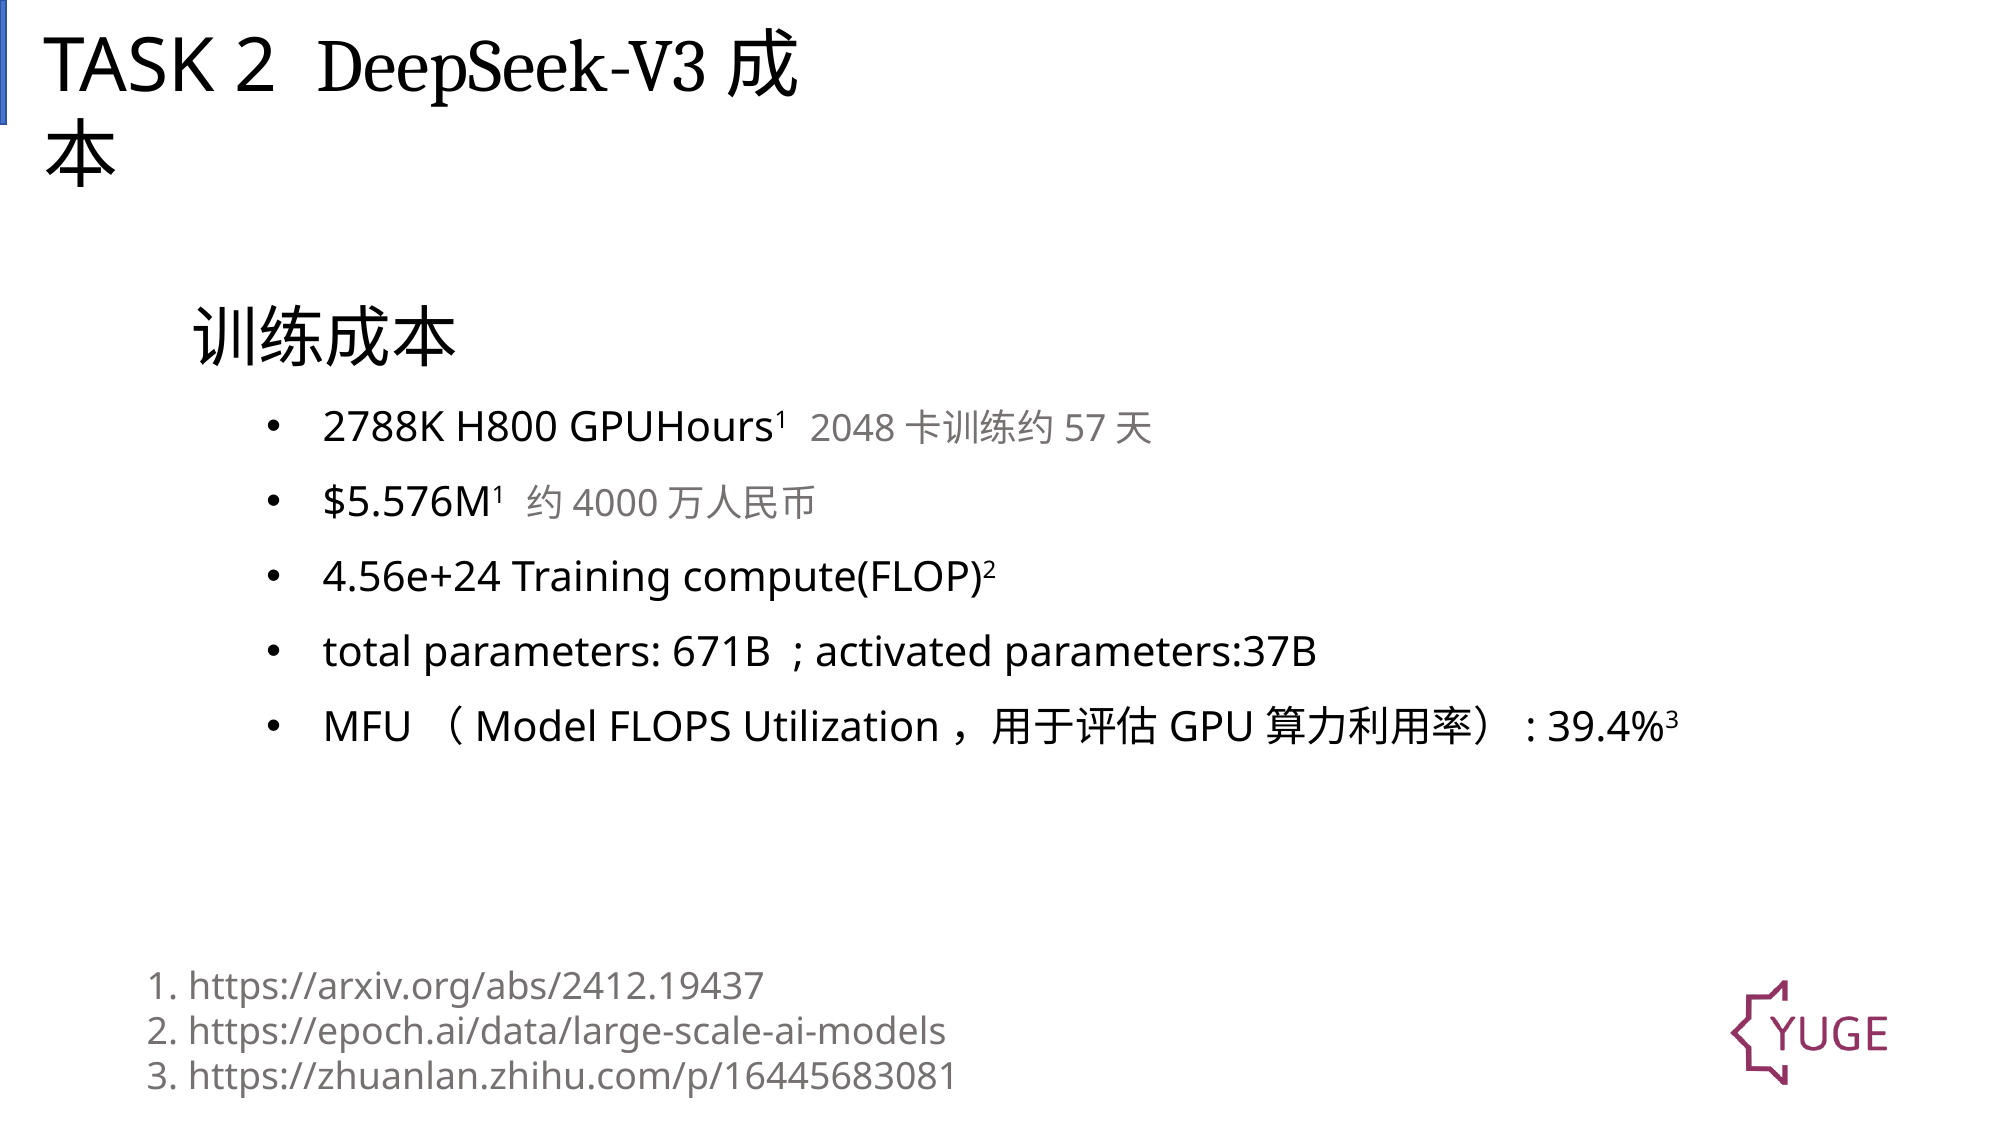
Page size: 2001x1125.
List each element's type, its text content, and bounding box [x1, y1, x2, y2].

text_box TASK 2 DeepSeek-V3成本 [28, 9, 873, 205]
text_box [583, 540, 1417, 585]
picture [1730, 979, 1935, 1085]
text_box 1. https://arxiv.org/abs/2412.19437 2. https://epoch.ai/data/large-scale-ai-models 3. https://zhuanlan.zhihu.com/p/16445683081 [131, 954, 1679, 1125]
text_box [0, 0, 7, 125]
text_box 训练成本 2788K H800 GPUHours1 2048卡训练约57天 $5.576M1 约4000万人民币 4.56e+24 Training compute(FLOP)2 total parameters: 671B ; activated parameters:37B MFU（Model FLOPS Utilization，用于评估GPU算力利用率）: 39.4%3 [176, 287, 1748, 833]
